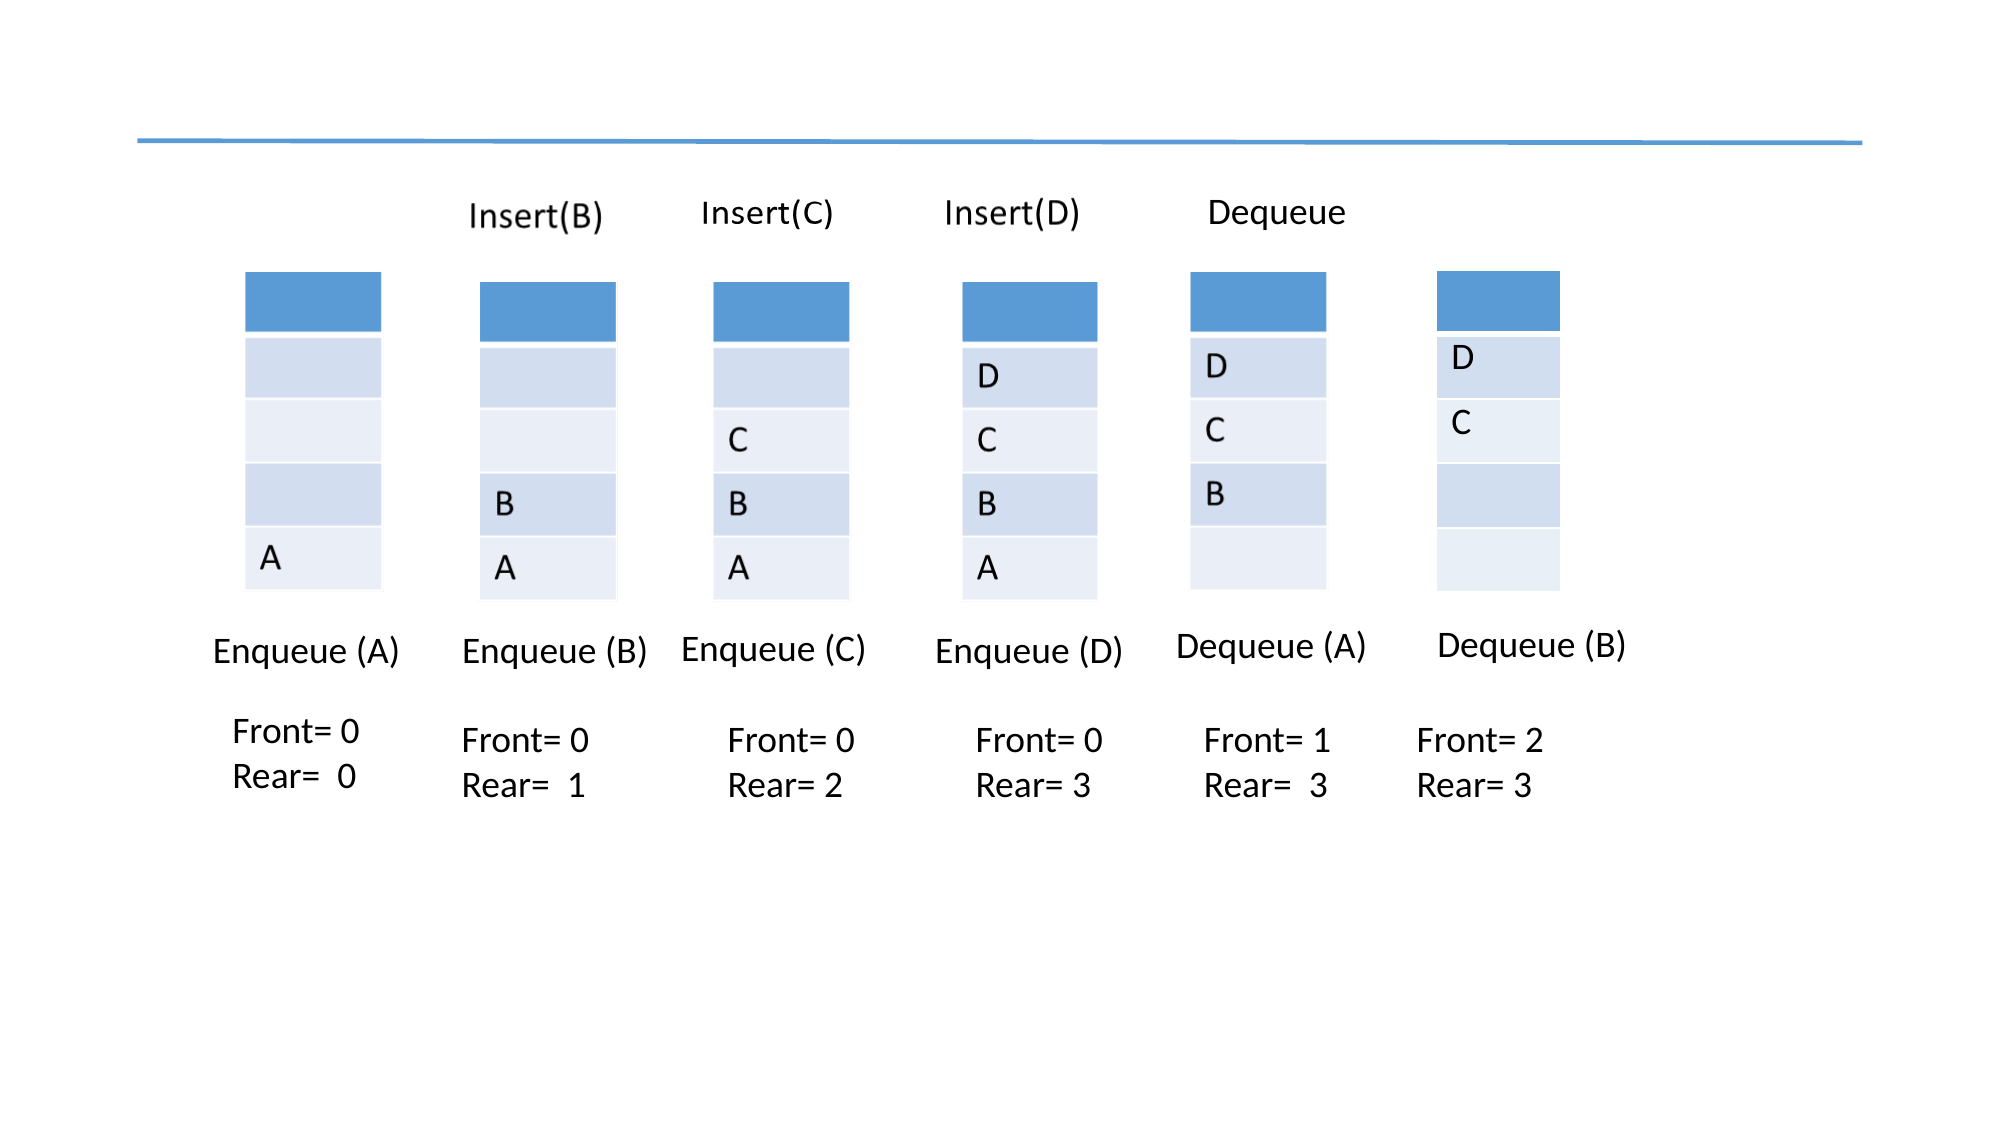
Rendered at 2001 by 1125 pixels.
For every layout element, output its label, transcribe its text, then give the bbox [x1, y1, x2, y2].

text_box Enqueue (B) [447, 619, 664, 679]
picture [919, 176, 1104, 258]
text_box Dequeue [1193, 179, 1384, 240]
text_box Front= 0 Rear= 0 [217, 698, 375, 804]
text_box Enqueue (D) [920, 619, 1139, 679]
table_cell [1437, 529, 1560, 591]
text_box Front= 2 Rear= 3 [1401, 707, 1560, 813]
text_box Front= 0 Rear= 1 [446, 707, 605, 813]
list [243, 269, 387, 603]
text_box Front= 1 Rear= 3 [1189, 707, 1347, 813]
table_cell C [1437, 400, 1560, 462]
text_box Front= 0 Rear= 3 [960, 707, 1119, 813]
text_box Dequeue (B) [1422, 612, 1643, 673]
picture [477, 279, 622, 613]
table_cell D [1437, 337, 1560, 398]
picture [959, 279, 1103, 613]
text_box Dequeue (A) [1161, 613, 1383, 674]
text_box Enqueue (A) [198, 619, 416, 679]
picture [677, 179, 859, 254]
picture [445, 179, 627, 262]
text_box Front= 0 Rear= 2 [712, 707, 871, 813]
picture [711, 279, 855, 613]
picture [1188, 269, 1332, 593]
table_header [1437, 271, 1560, 331]
text_box Enqueue (C) [666, 616, 882, 676]
table_cell [1437, 464, 1560, 527]
